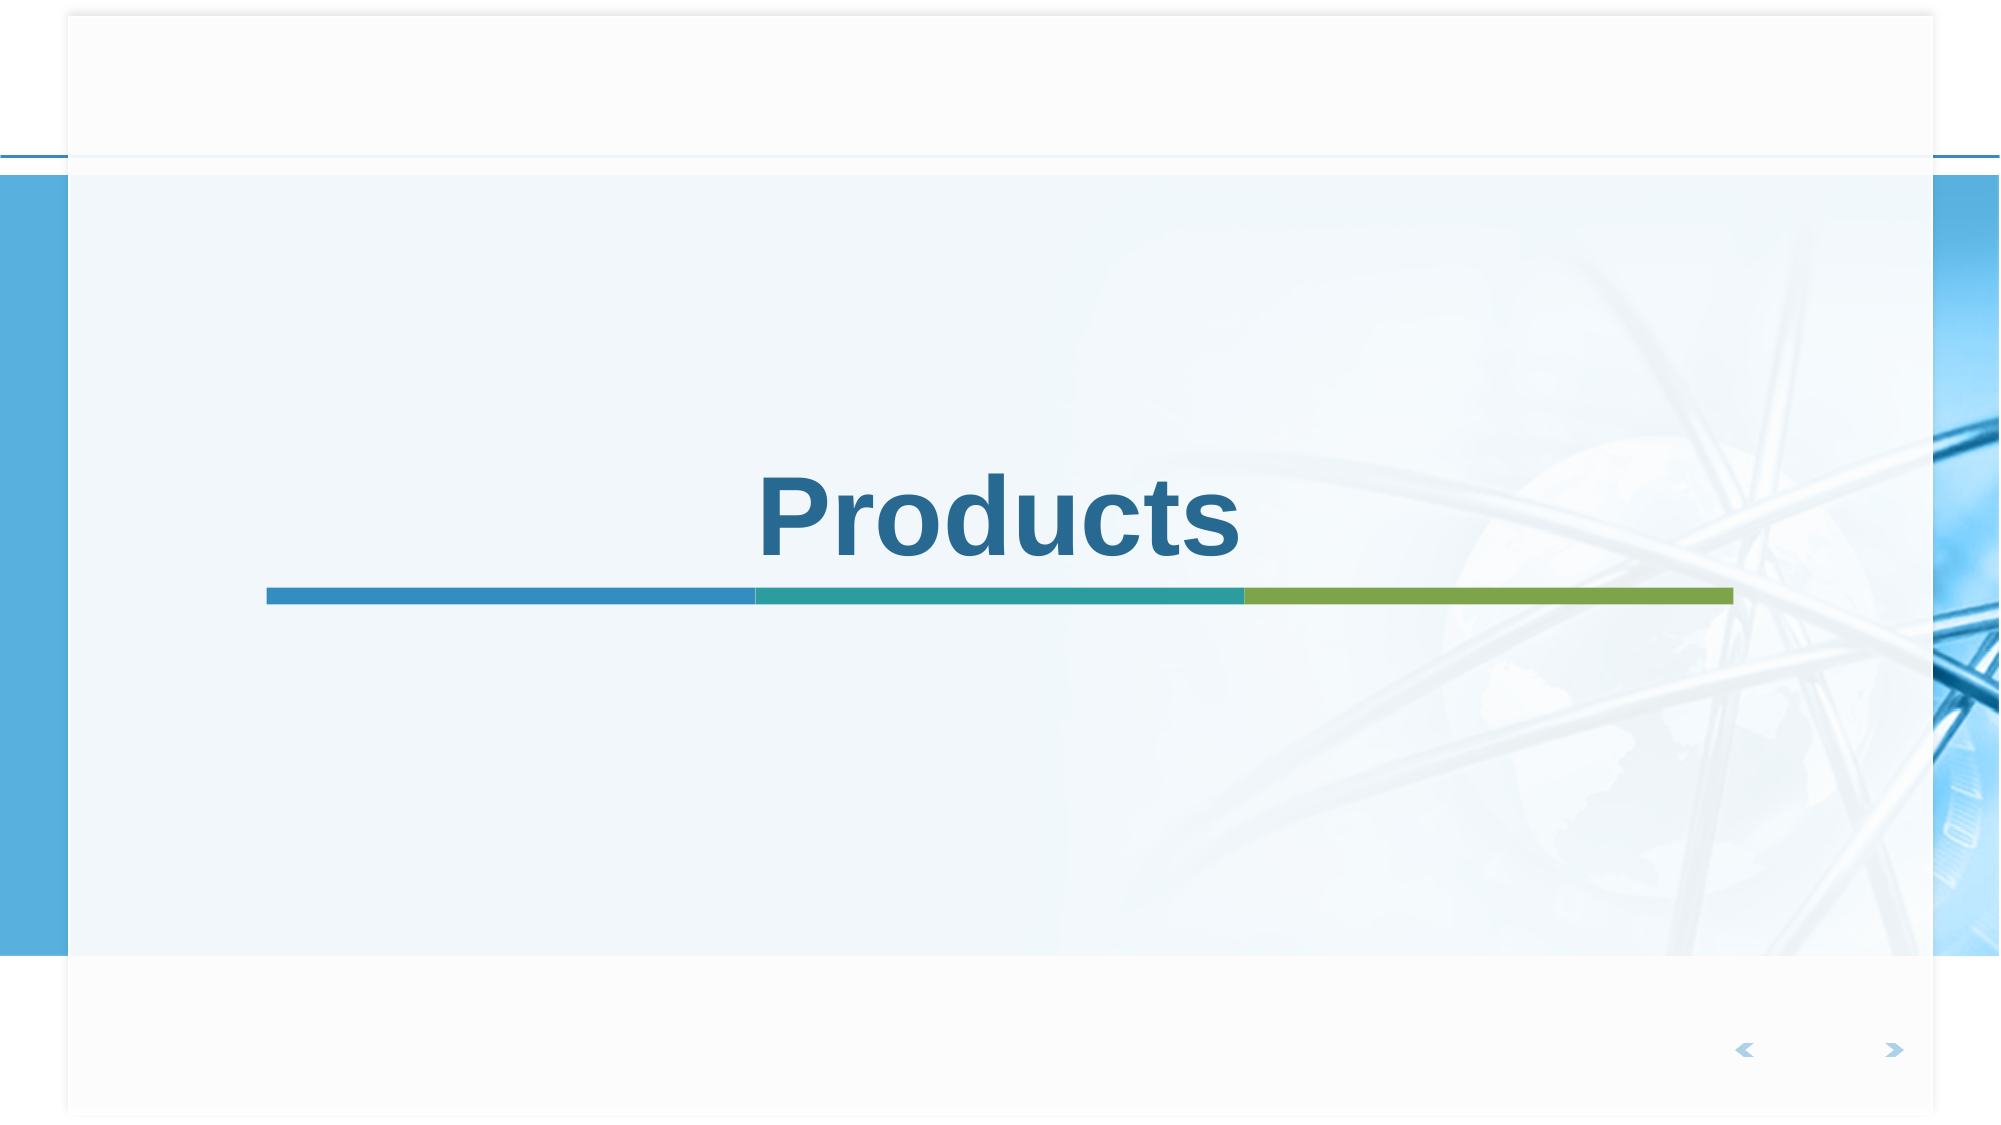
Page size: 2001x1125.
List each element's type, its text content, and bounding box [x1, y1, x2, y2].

picture [0, 0, 2001, 1125]
title Products [137, 333, 1863, 588]
